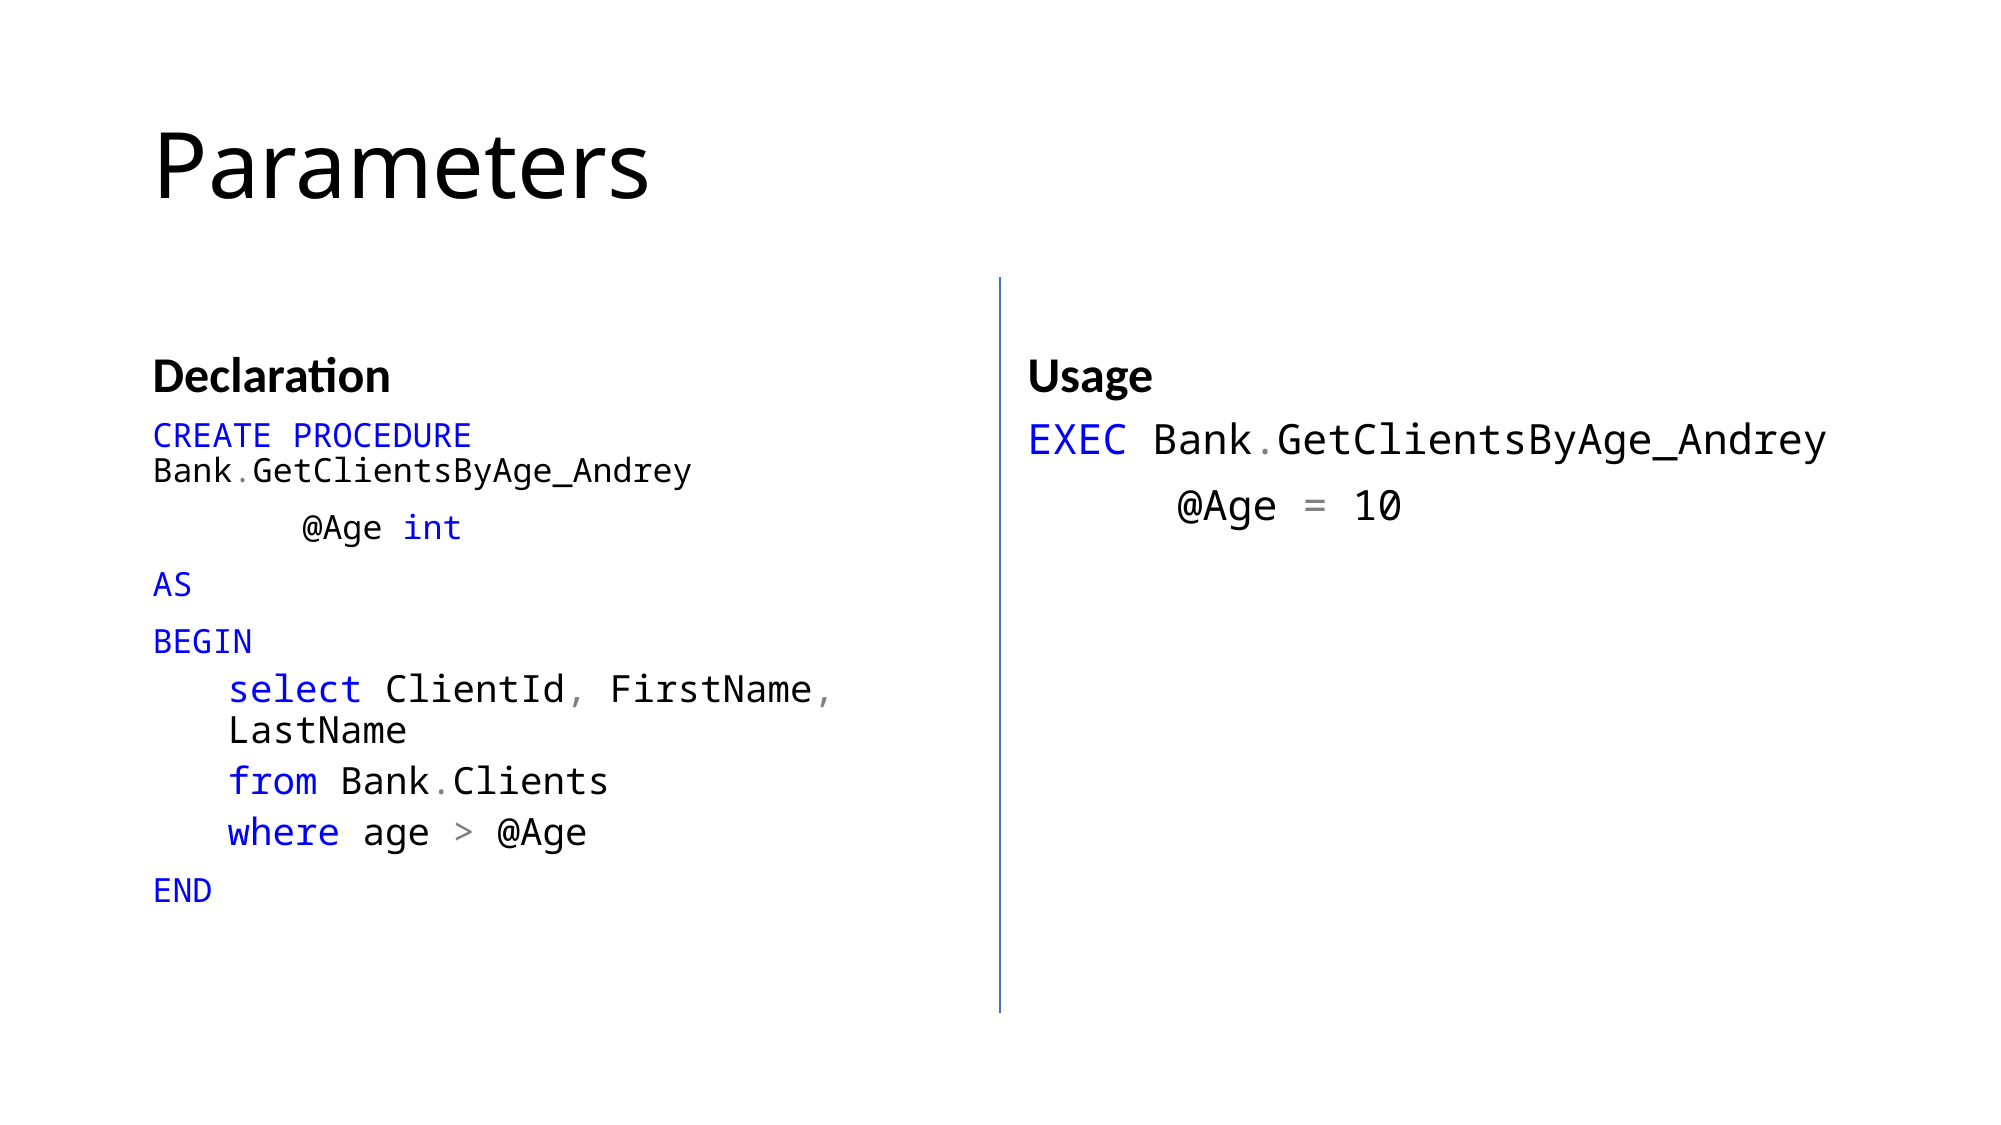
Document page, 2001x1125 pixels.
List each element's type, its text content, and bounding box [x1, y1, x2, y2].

list Declaration [137, 275, 984, 410]
title Parameters [137, 59, 1863, 278]
list Usage [1012, 275, 1863, 410]
list CREATE PROCEDURE Bank.GetClientsByAge_Andrey @Age int AS BEGIN select ClientId, FirstName, LastName from Bank.Clients where age > @Age END [137, 410, 984, 1016]
list EXEC Bank.GetClientsByAge_Andrey @Age = 10 [1012, 410, 1863, 1016]
